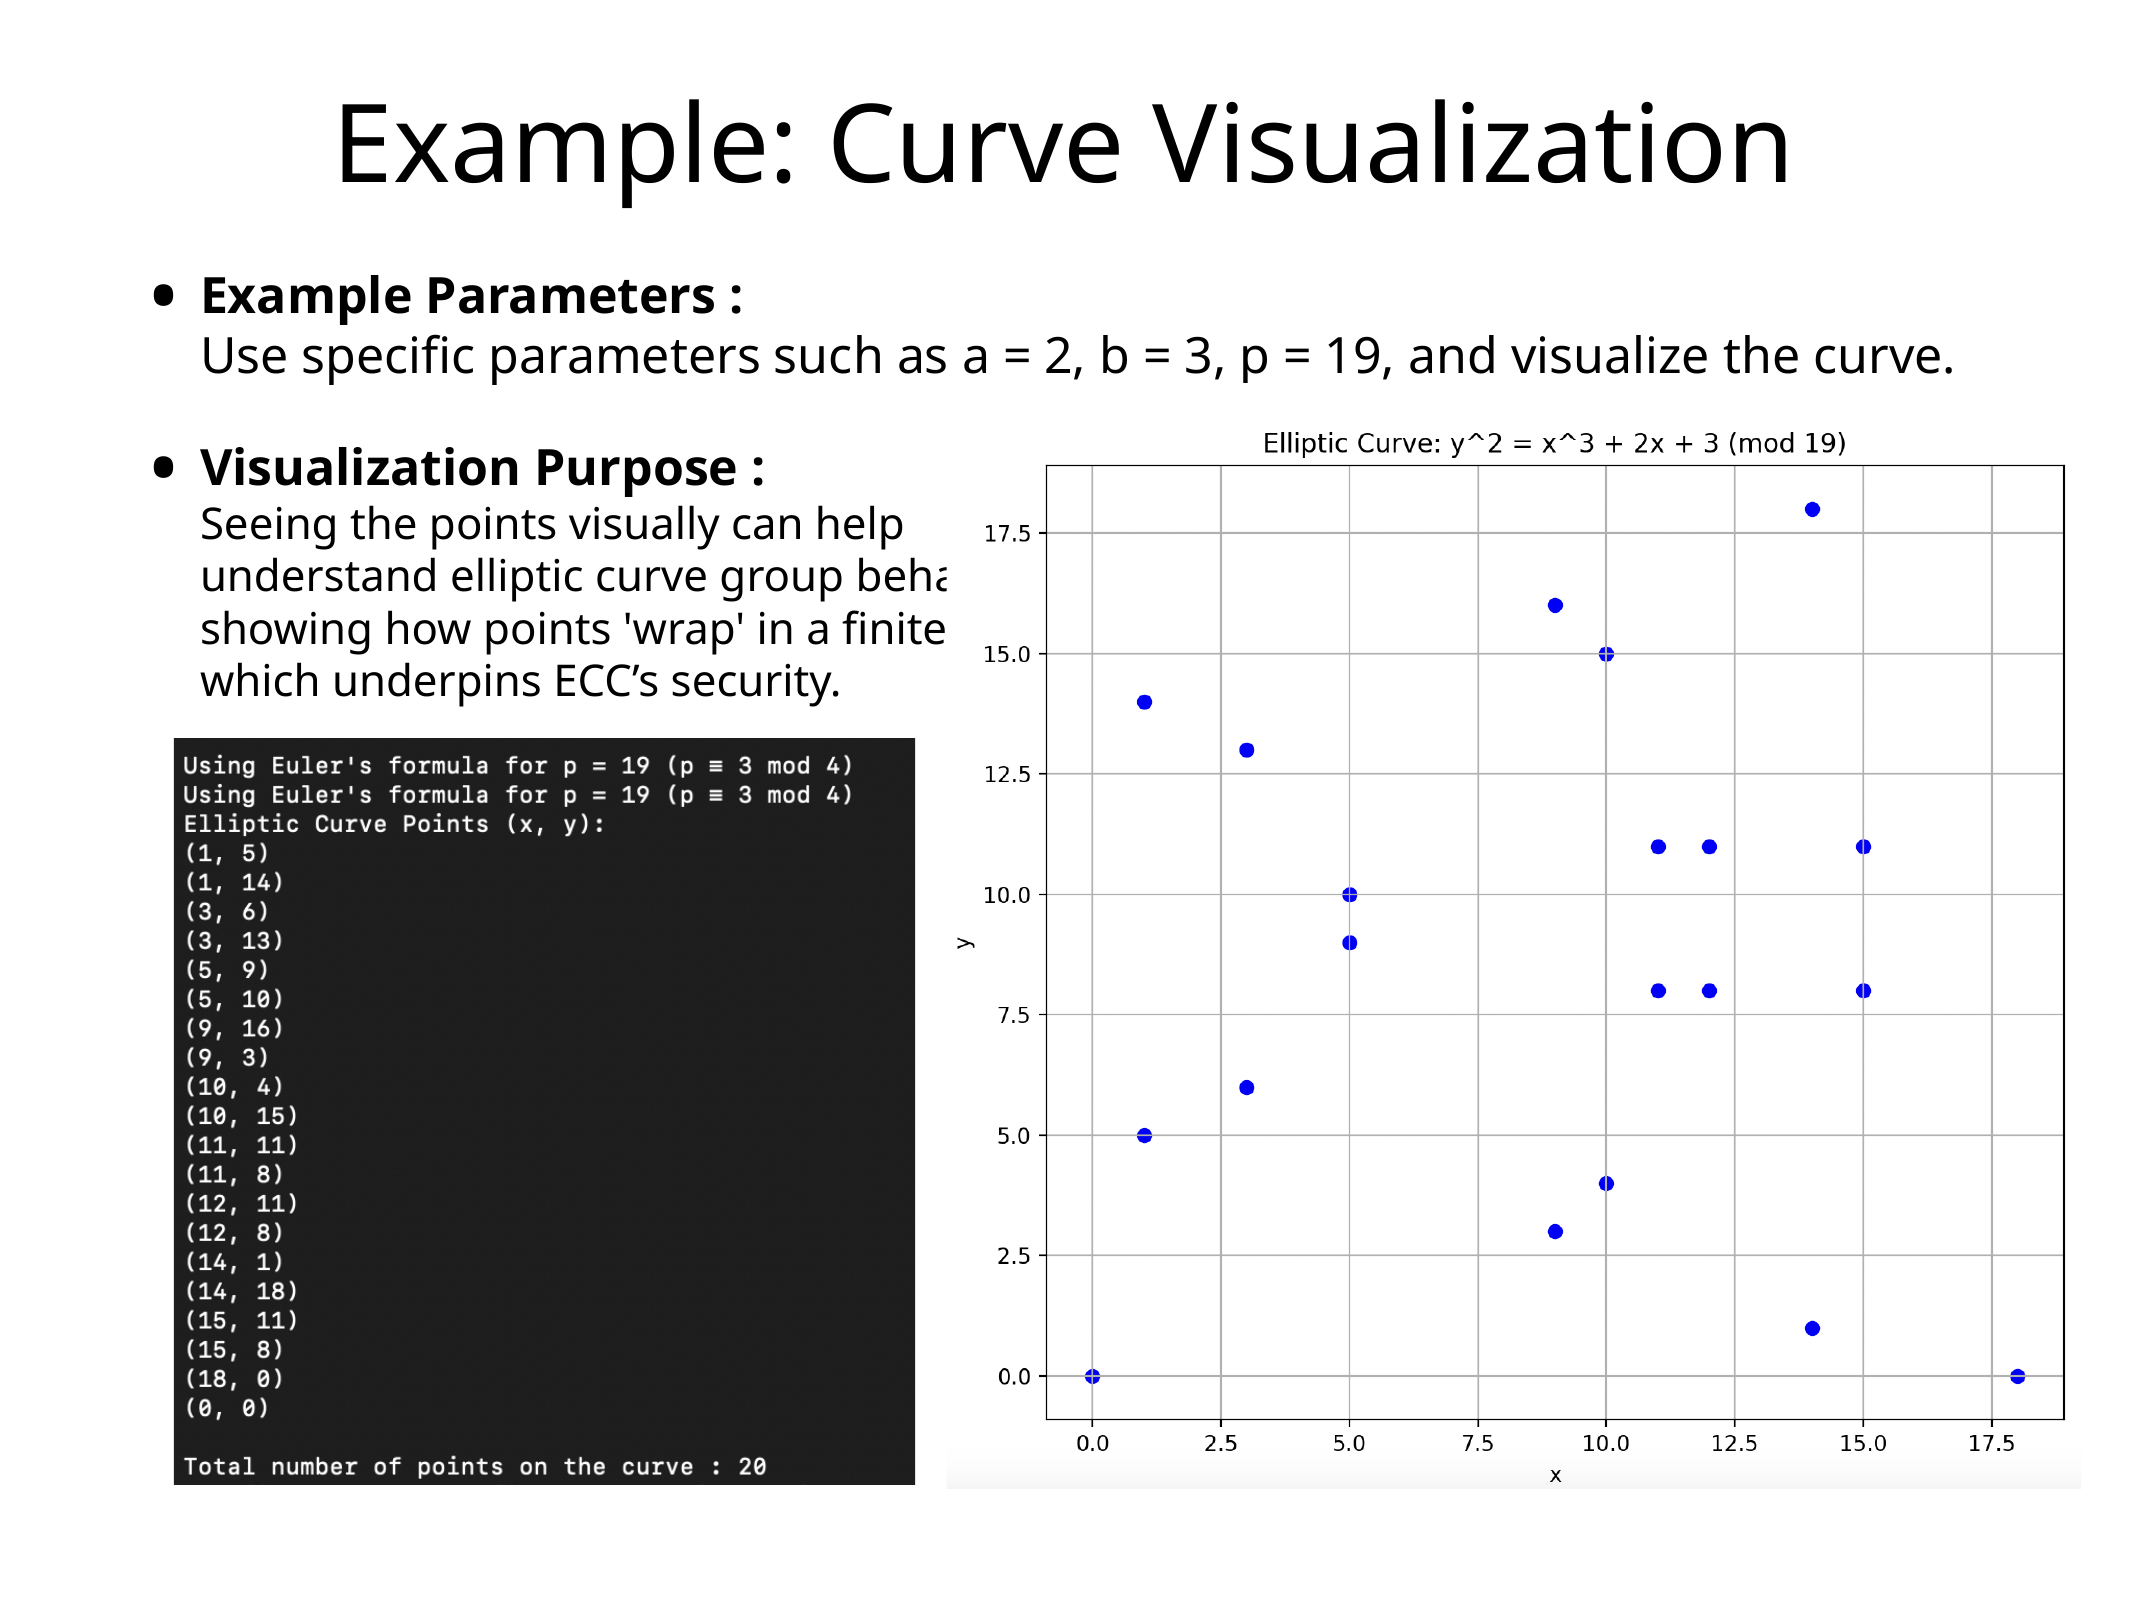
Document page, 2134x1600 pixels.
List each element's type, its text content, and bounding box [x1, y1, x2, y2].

picture [946, 383, 2082, 1489]
list Example Parameters : Use specific parameters such as a = 2, b = 3, p = 19, and visualize the curve. Visualization Purpose : Seeing the points visually can help understand elliptic curve group behaviour, showing how points 'wrap' in a finite field, which underpins ECC’s security. [116, 254, 2018, 1484]
title Example: Curve Visualization [116, 64, 2018, 215]
picture [173, 738, 916, 1485]
